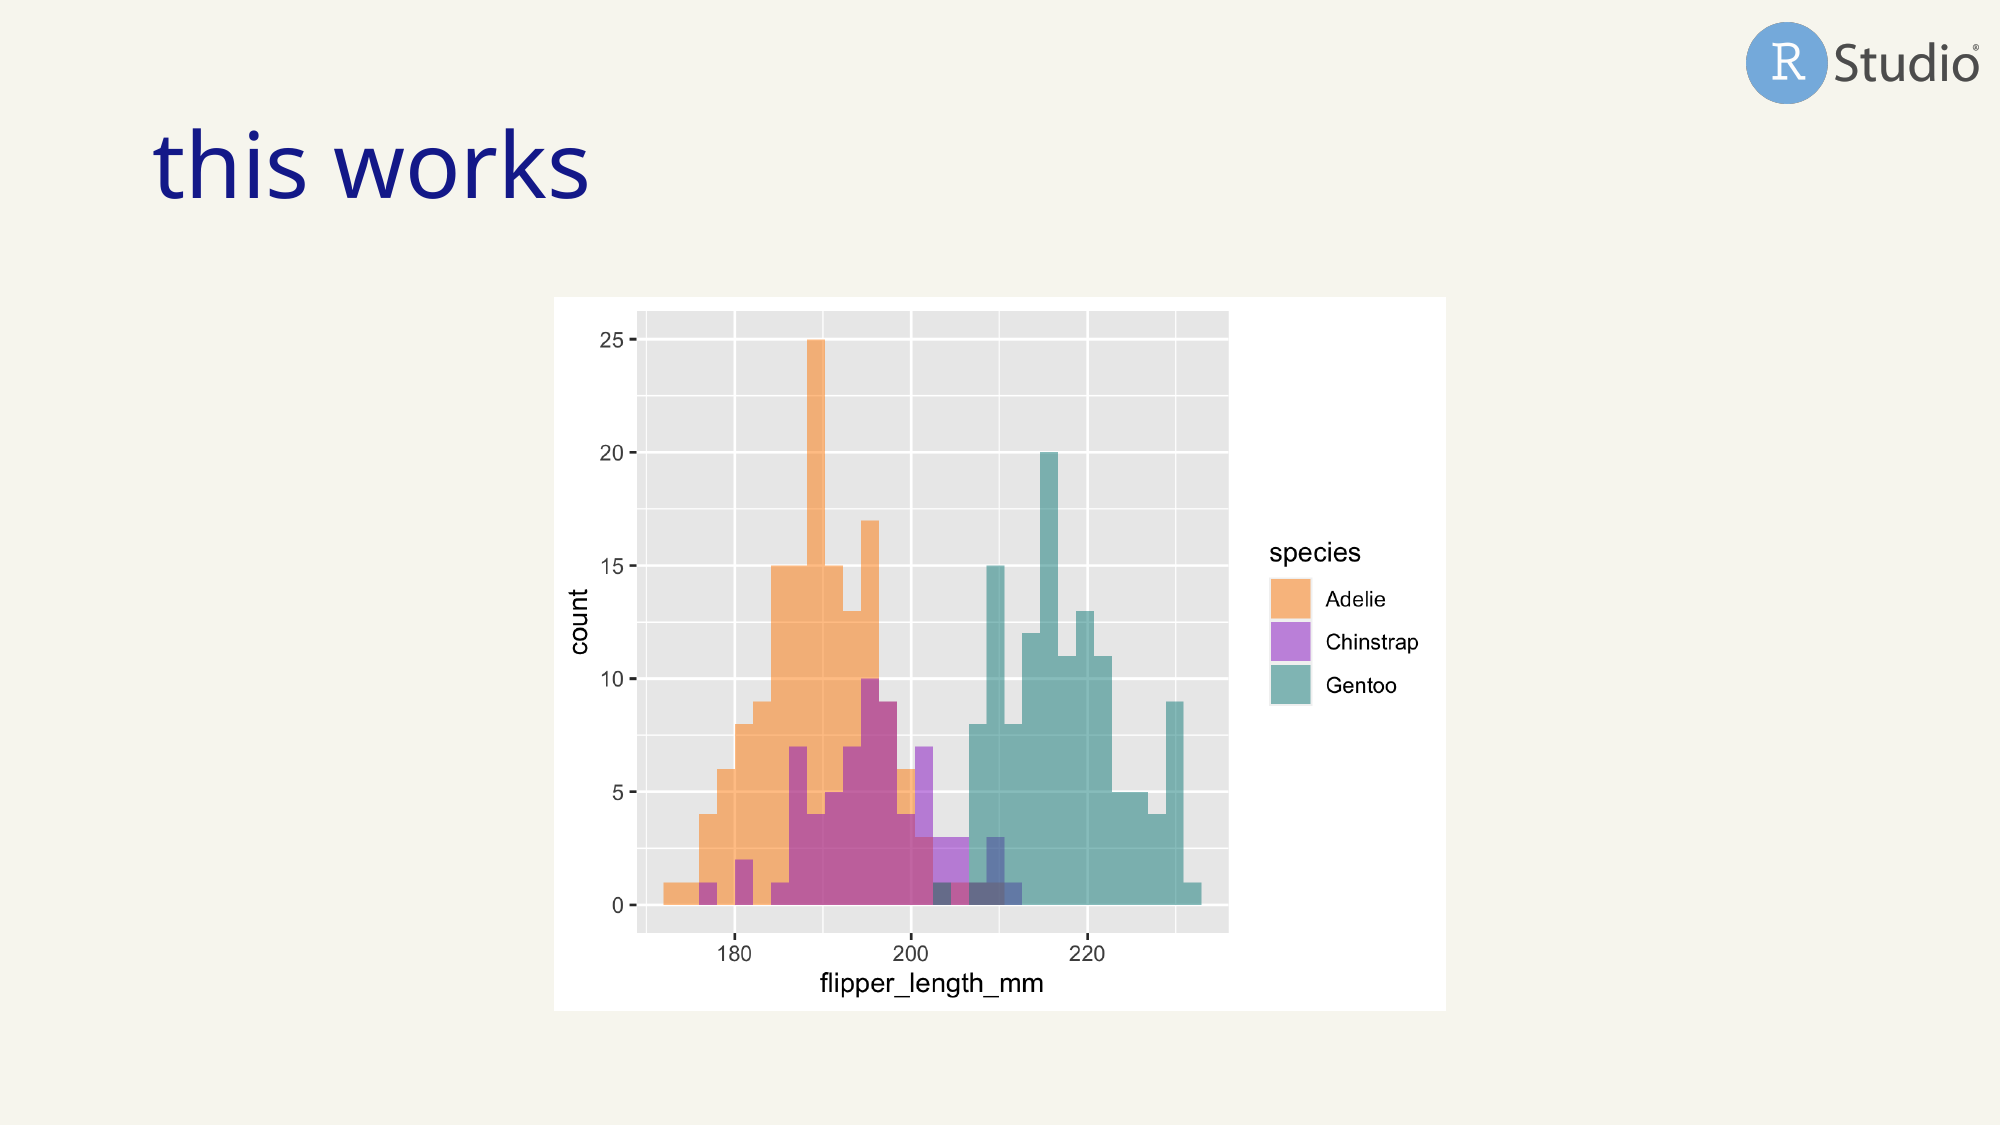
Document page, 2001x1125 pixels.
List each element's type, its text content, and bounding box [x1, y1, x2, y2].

title this works [137, 59, 1863, 278]
picture [554, 297, 1446, 1011]
picture [1746, 22, 1979, 104]
